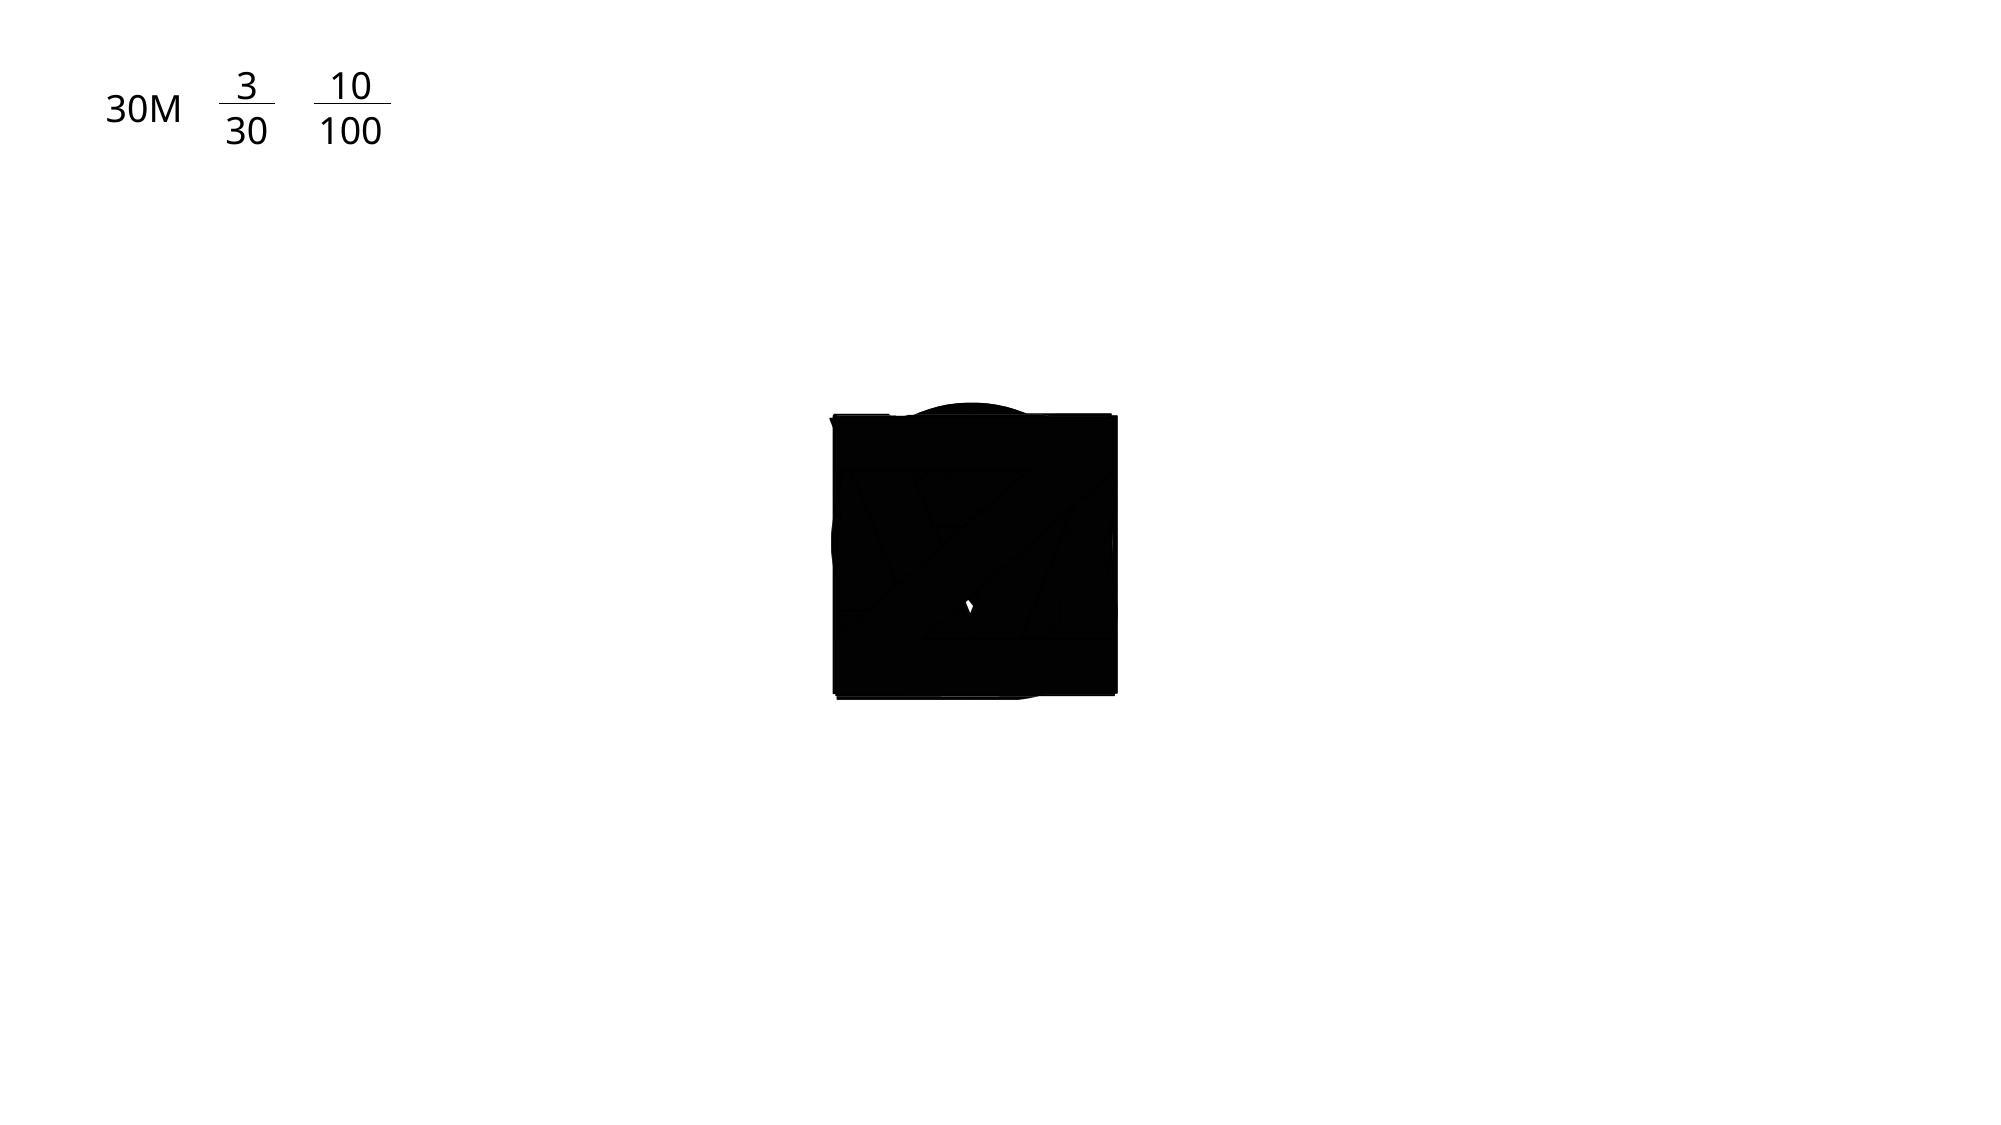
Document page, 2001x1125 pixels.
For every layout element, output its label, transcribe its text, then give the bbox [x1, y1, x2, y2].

picture [800, 372, 1146, 733]
text_box 30M [90, 77, 206, 137]
text_box 3 30 [206, 54, 279, 160]
text_box 10 100 [279, 54, 422, 160]
